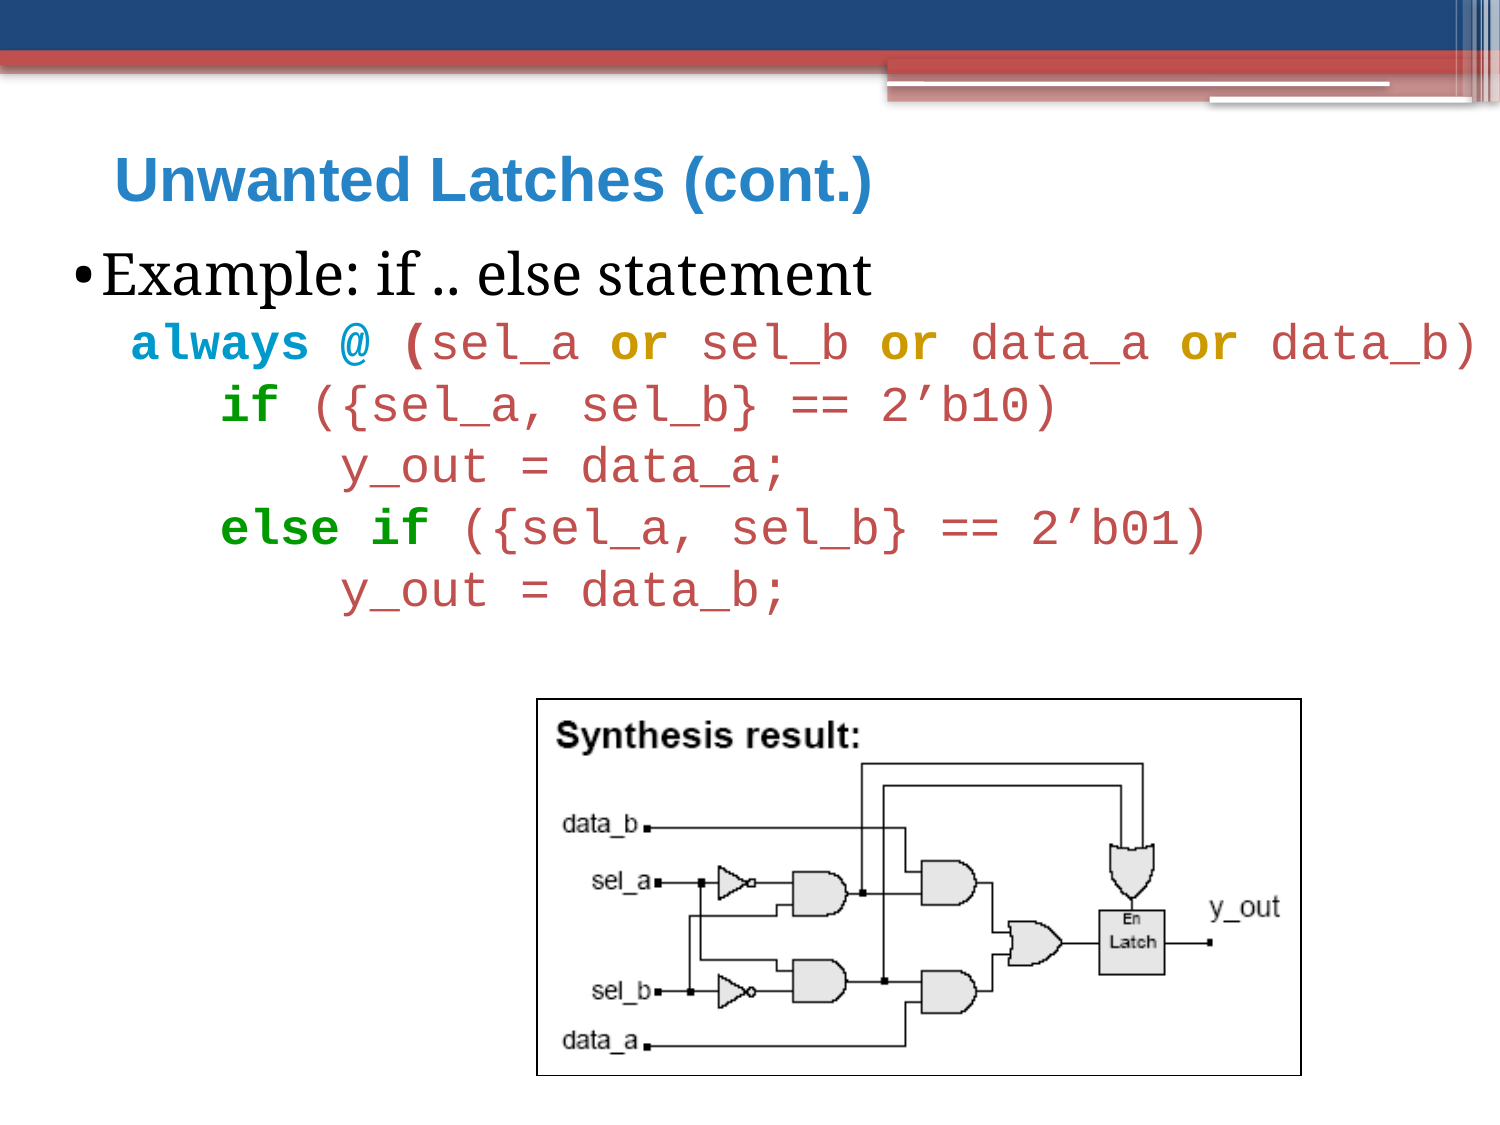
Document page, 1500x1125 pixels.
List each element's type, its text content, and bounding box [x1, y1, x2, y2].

list Example: if .. else statement always @ (sel_a or sel_b or data_a or data_b) if ({sel_a, sel_b} == 2’b10) y_out = data_a; else if ({sel_a, sel_b} == 2’b01) y_out = data_b; [62, 239, 1500, 775]
title Unwanted Latches (cont.) [103, 99, 1397, 239]
picture [537, 699, 1301, 1076]
